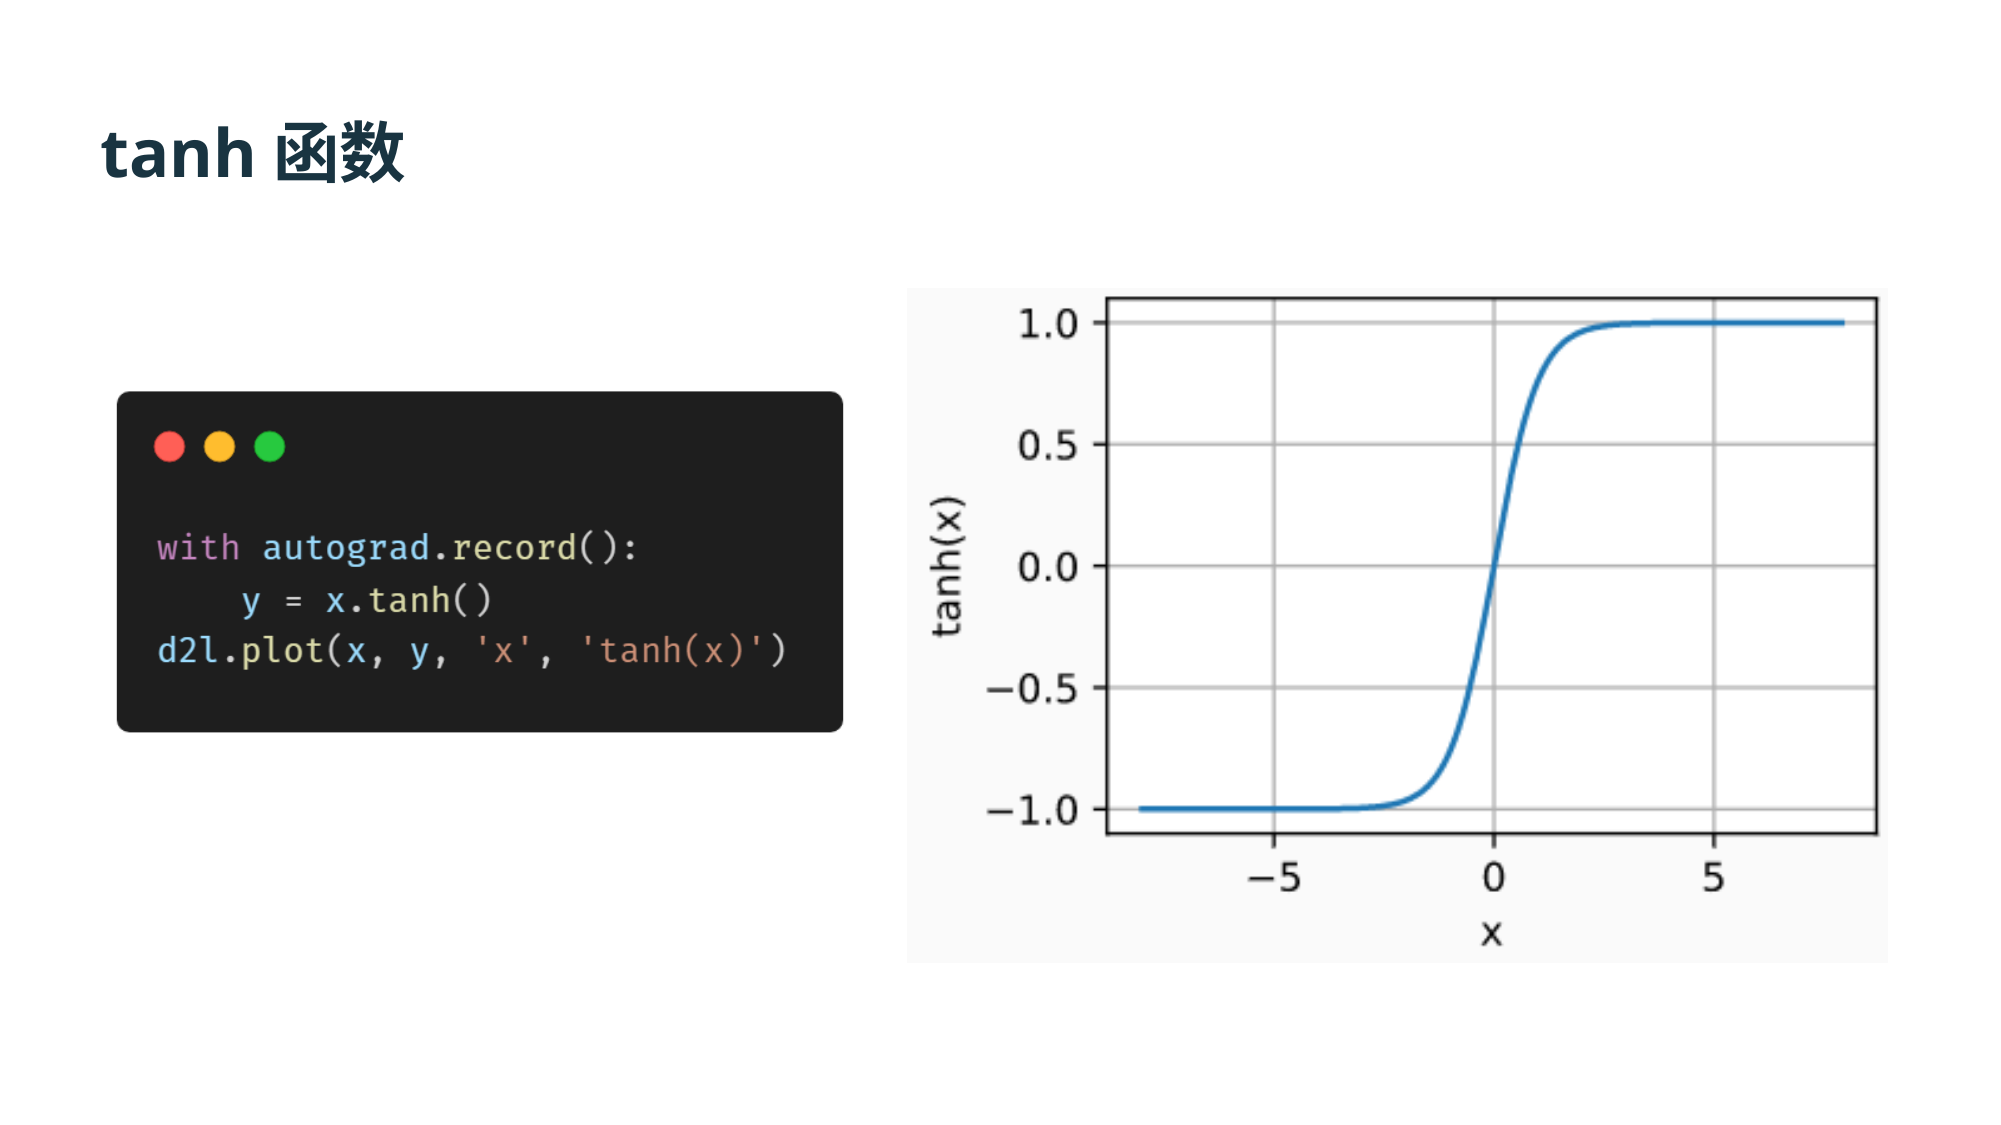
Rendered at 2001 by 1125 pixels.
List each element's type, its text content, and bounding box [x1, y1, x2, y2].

picture [112, 389, 847, 736]
title tanh函数 [80, 90, 1985, 216]
picture [907, 288, 1888, 963]
